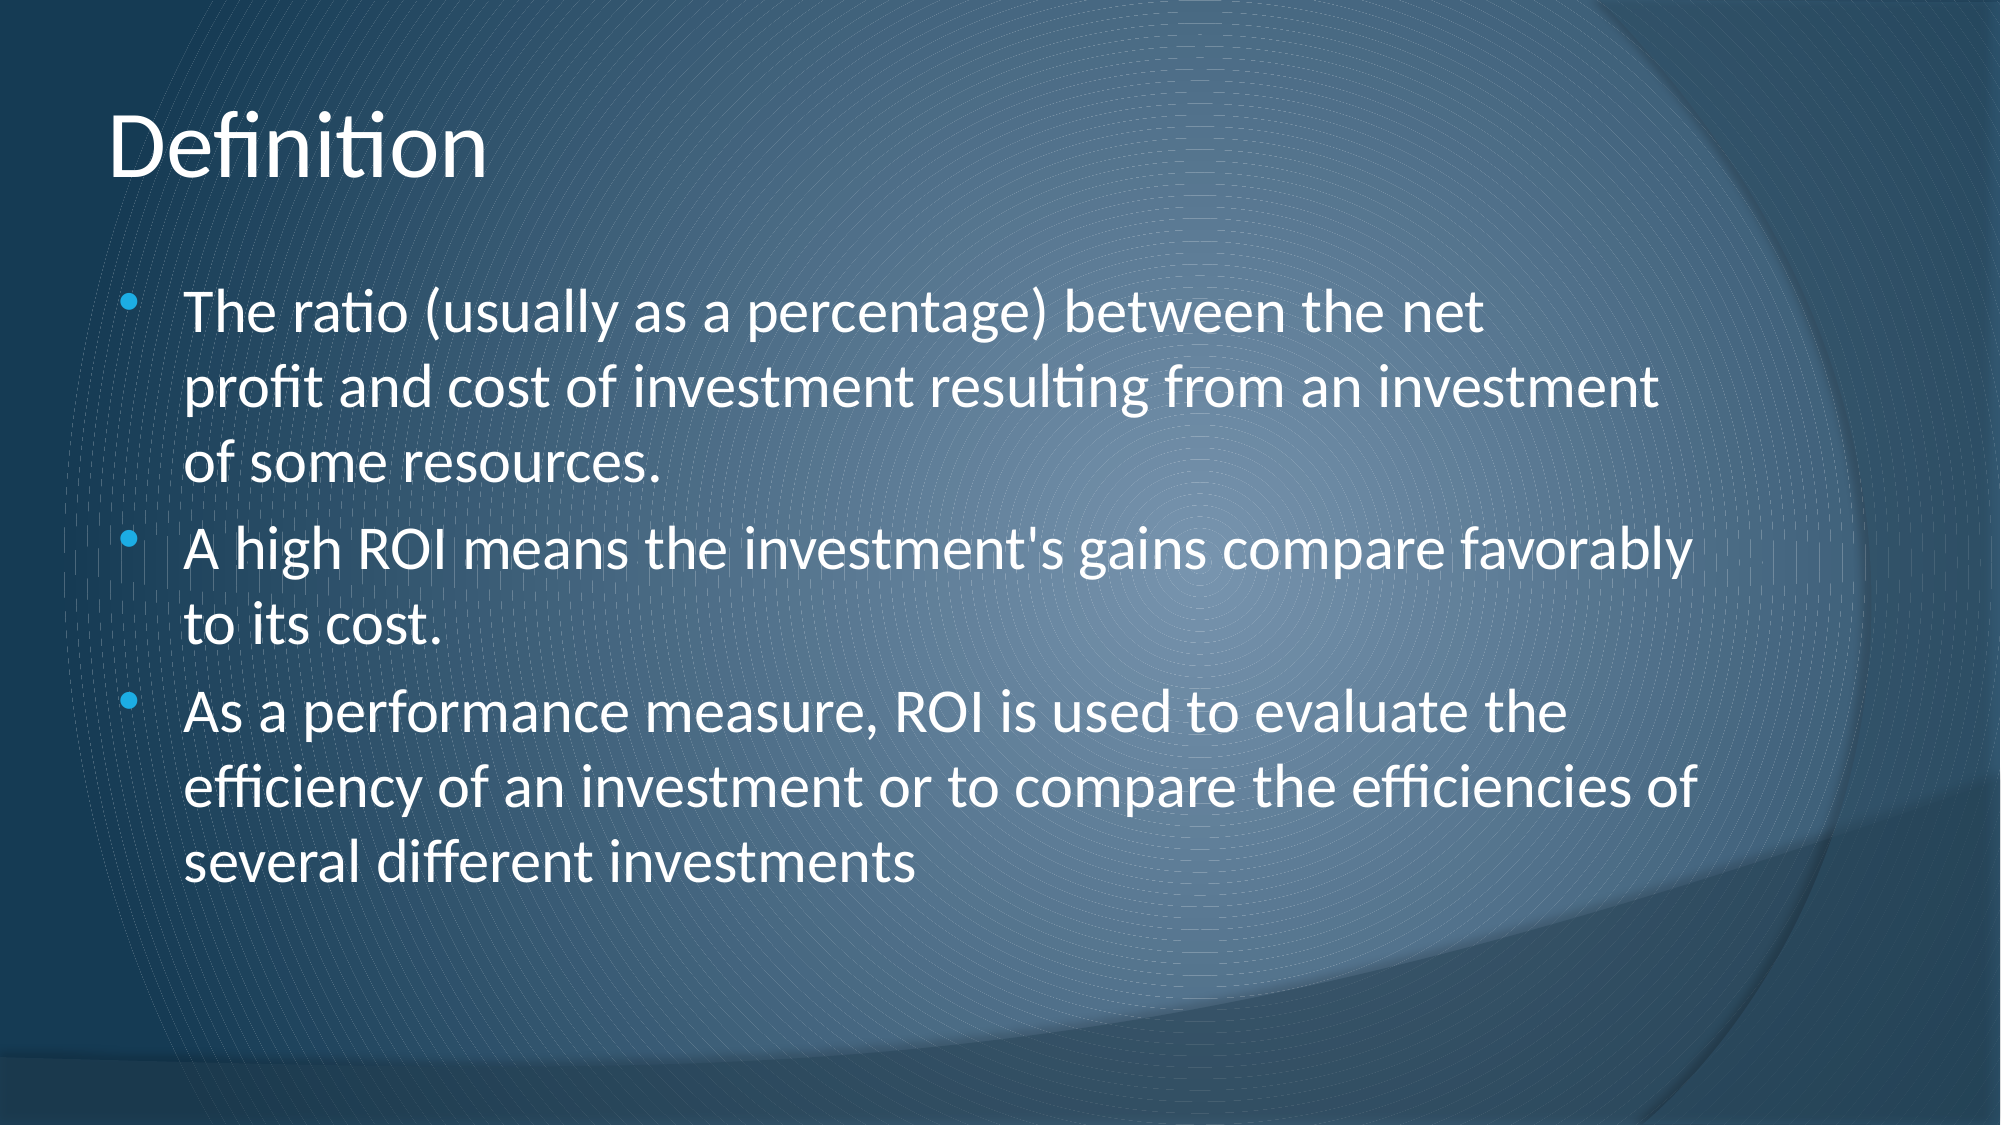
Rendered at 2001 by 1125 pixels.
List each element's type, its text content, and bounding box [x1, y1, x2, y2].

title Definition [99, 45, 1734, 233]
list The ratio (usually as a percentage) between the net profit and cost of investment resulting from an investment of some resources. A high ROI means the investment's gains compare favorably to its cost. As a performance measure, ROI is used to evaluate the efficiency of an investment or to compare the efficiencies of several different investments [99, 262, 1734, 1005]
